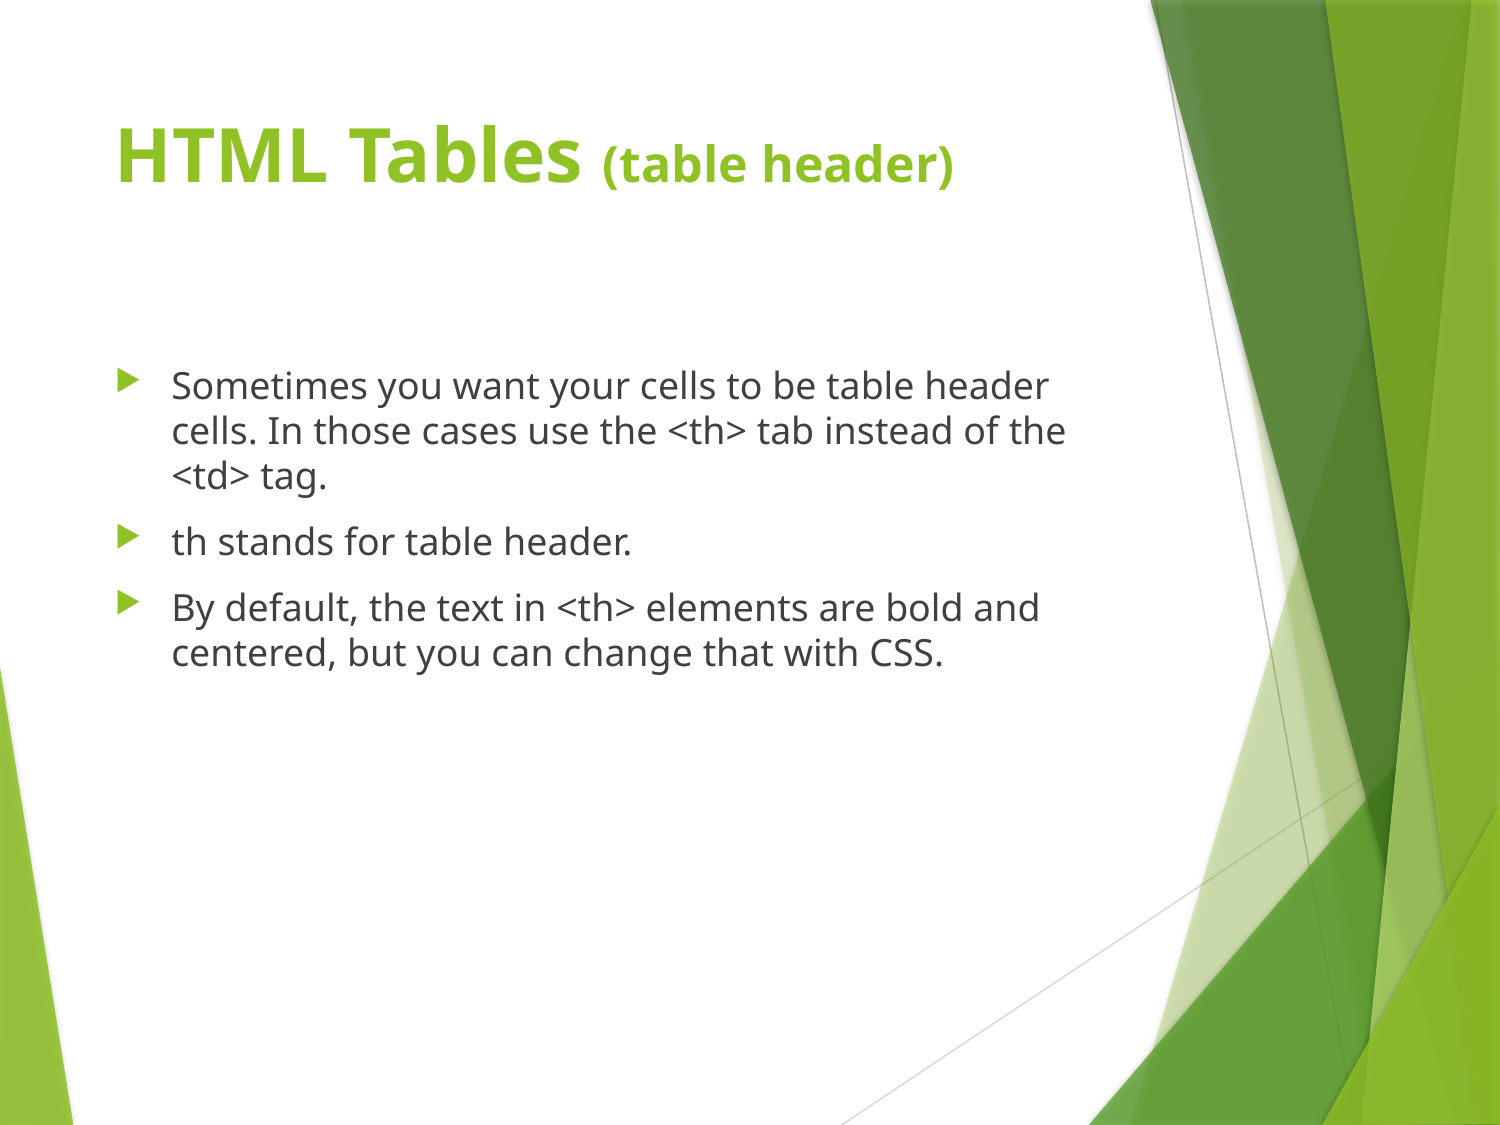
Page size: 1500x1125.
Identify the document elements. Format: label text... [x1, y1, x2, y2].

list Sometimes you want your cells to be table header cells. In those cases use the <th> tab instead of the <td> tag. th stands for table header. By default, the text in <th> elements are bold and centered, but you can change that with CSS. [99, 354, 1142, 992]
title HTML Tables (table header) [99, 99, 1142, 317]
